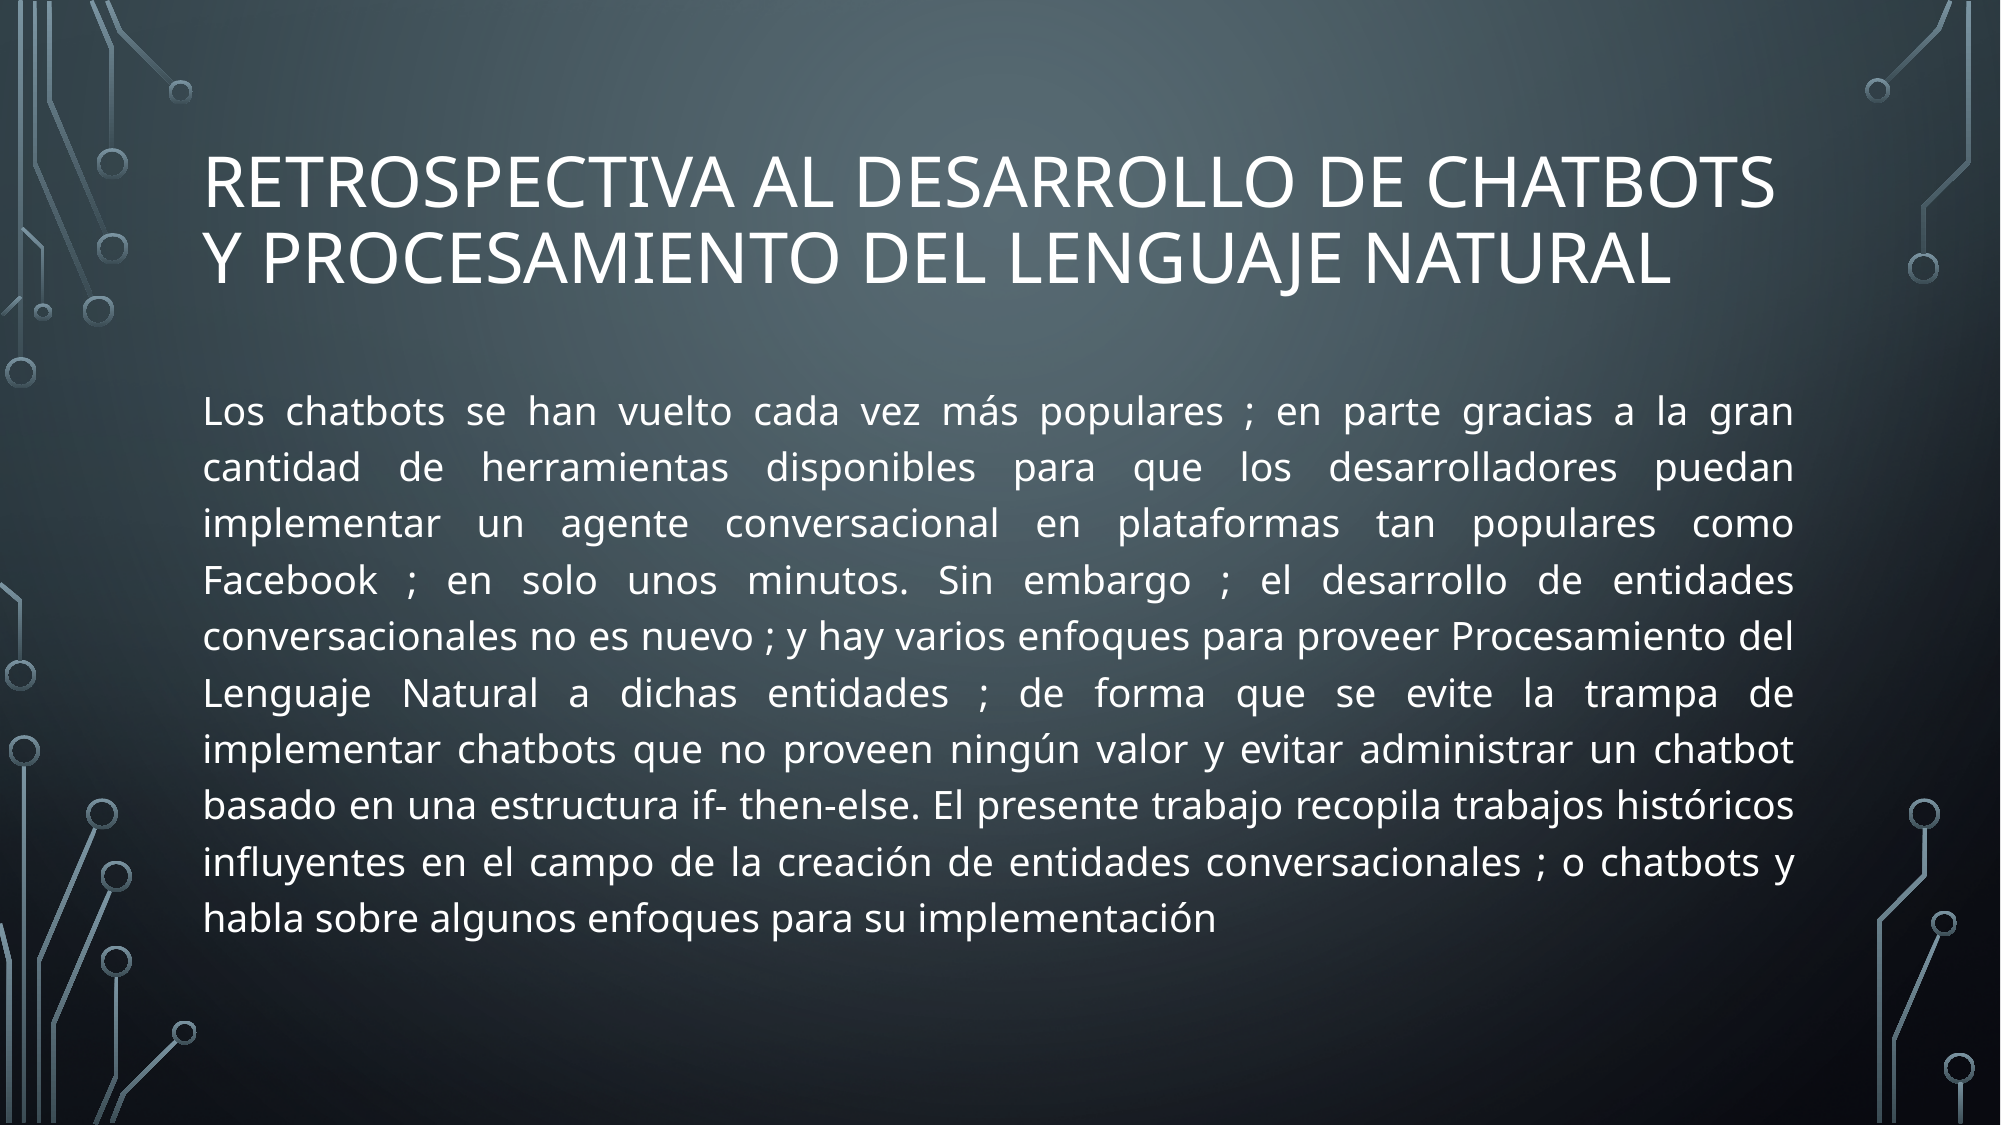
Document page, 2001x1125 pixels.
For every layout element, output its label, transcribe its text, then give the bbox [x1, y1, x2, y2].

list Los chatbots se han vuelto cada vez más populares ; en parte gracias a la gran cantidad de herramientas disponibles para que los desarrolladores puedan implementar un agente conversacional en plataformas tan populares como Facebook ; en solo unos minutos. Sin embargo ; el desarrollo de entidades conversacionales no es nuevo ; y hay varios enfoques para proveer Procesamiento del Lenguaje Natural a dichas entidades ; de forma que se evite la trampa de implementar chatbots que no proveen ningún valor y evitar administrar un chatbot basado en una estructura if- then-else. El presente trabajo recopila trabajos históricos influyentes en el campo de la creación de entidades conversacionales ; o chatbots y habla sobre algunos enfoques para su implementación [187, 369, 1813, 950]
title Retrospectiva al desarrollo de chatbots y procesamiento del lenguaje natural [187, 101, 1813, 344]
